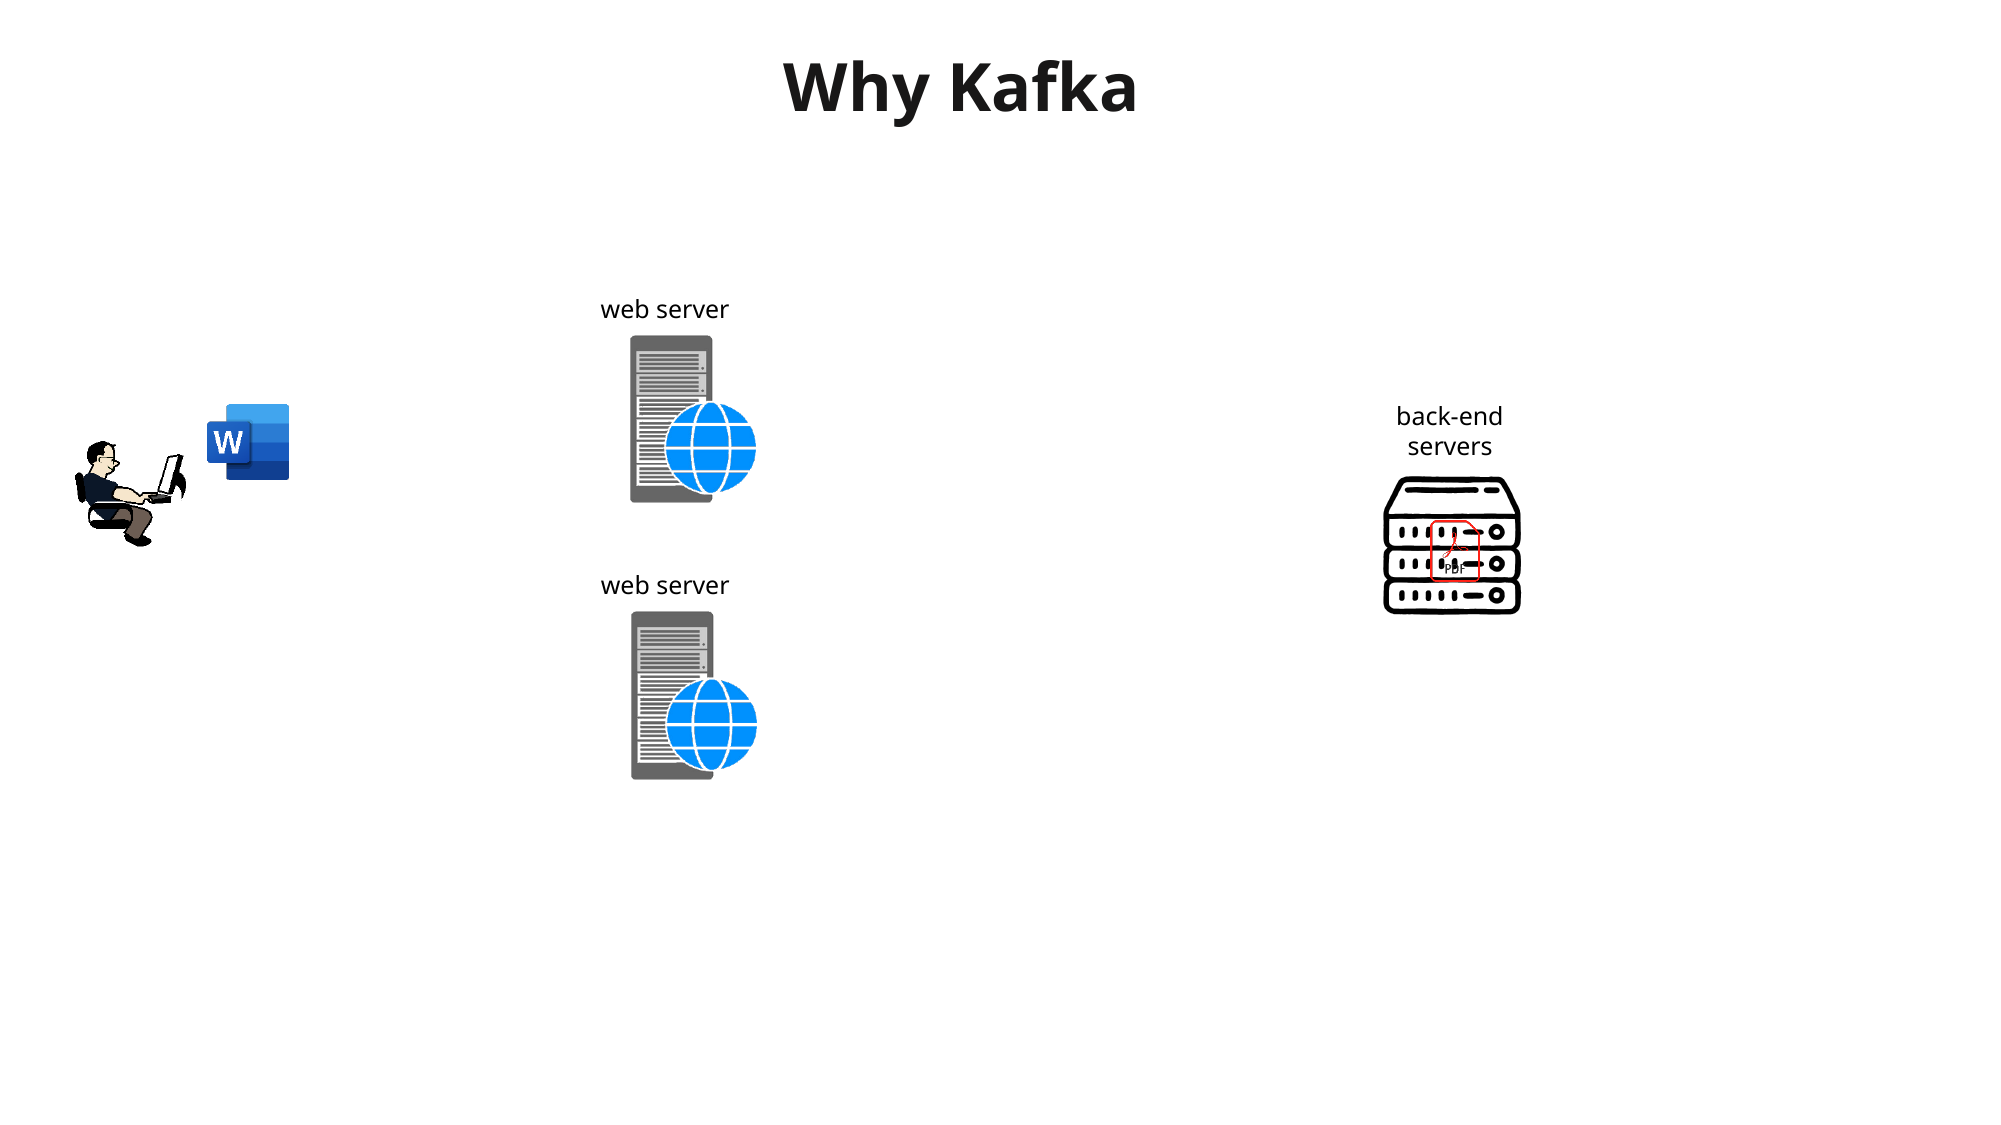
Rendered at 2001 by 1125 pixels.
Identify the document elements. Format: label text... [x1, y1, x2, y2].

text_box Why Kafka [578, 45, 1345, 134]
picture [207, 404, 289, 480]
picture [1374, 468, 1526, 621]
text_box back-end servers [1363, 392, 1537, 468]
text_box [578, 562, 777, 782]
picture [75, 438, 186, 549]
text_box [578, 285, 777, 505]
